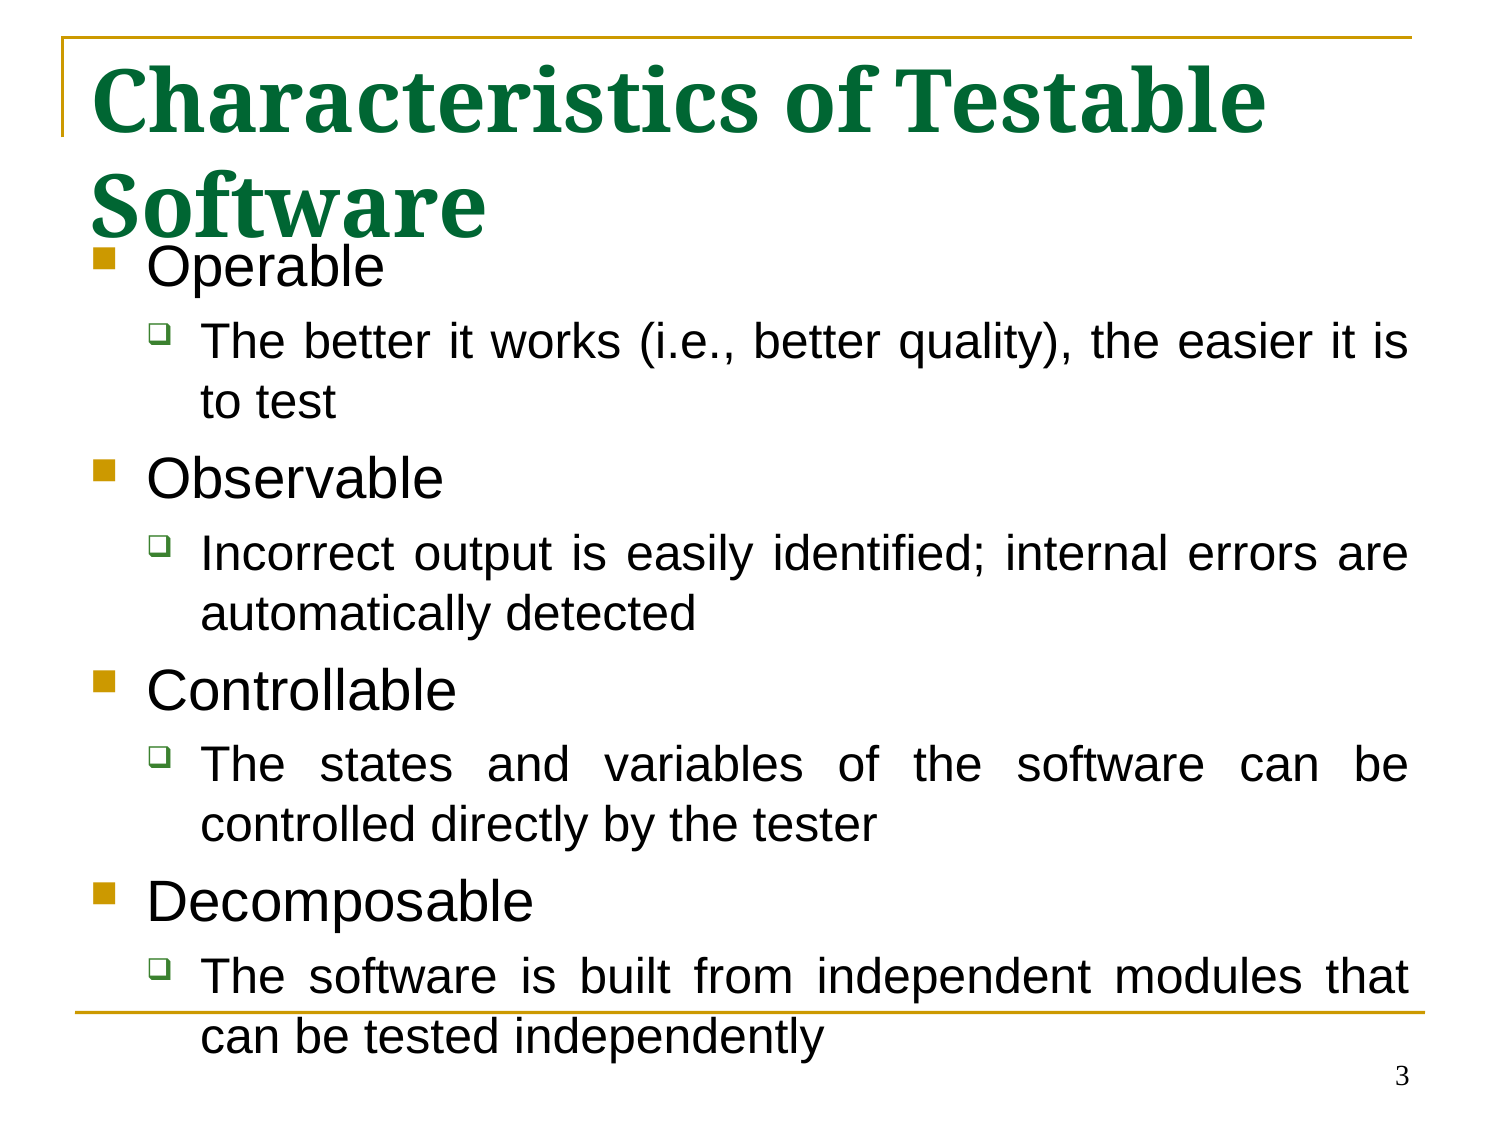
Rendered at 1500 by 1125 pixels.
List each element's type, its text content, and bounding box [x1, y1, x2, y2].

slide_number 3 [1074, 1023, 1426, 1100]
title Characteristics of Testable Software [75, 37, 1450, 225]
list Operable The better it works (i.e., better quality), the easier it is to test Observable Incorrect output is easily identified; internal errors are automatically detected Controllable The states and variables of the software can be controlled directly by the tester Decomposable The software is built from independent modules that can be tested independently [75, 220, 1425, 896]
